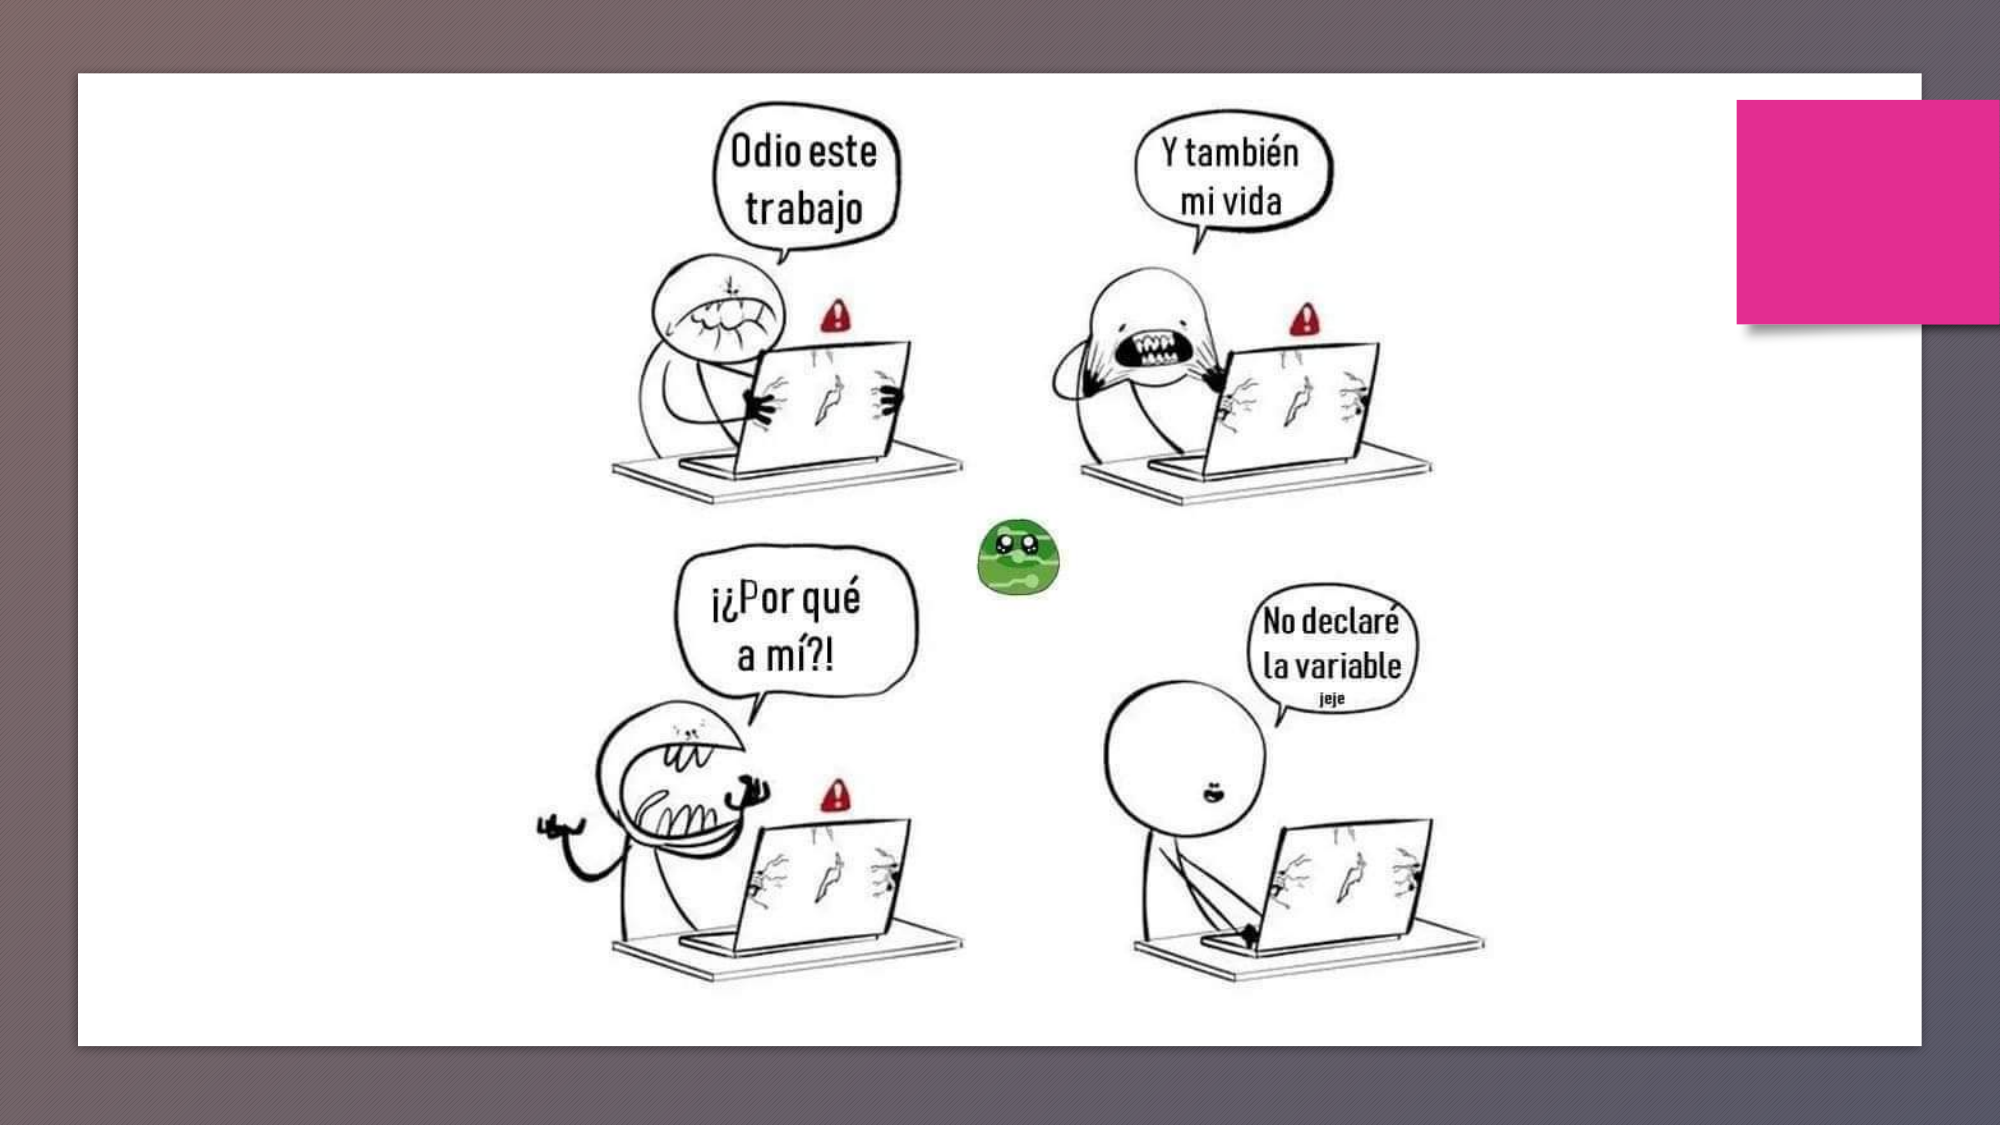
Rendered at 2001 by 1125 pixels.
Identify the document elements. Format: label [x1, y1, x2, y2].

picture [1736, 323, 2000, 348]
text_box [77, 72, 1923, 1047]
picture [507, 99, 1494, 1020]
text_box [1735, 99, 2000, 325]
